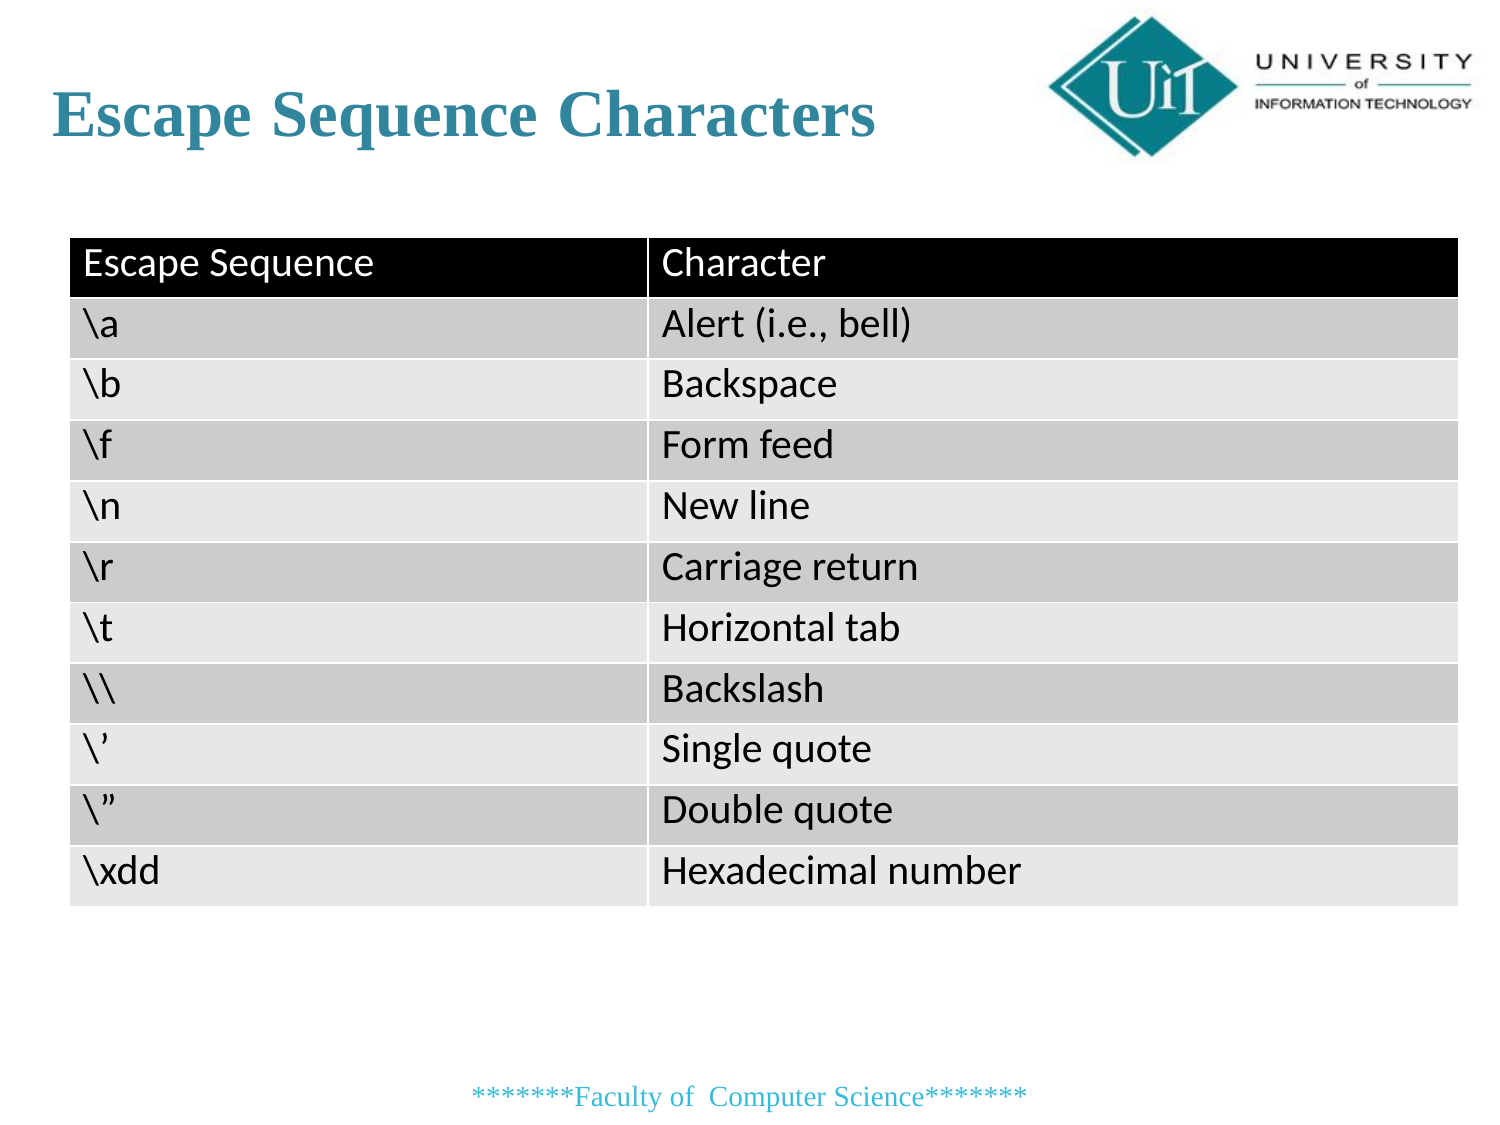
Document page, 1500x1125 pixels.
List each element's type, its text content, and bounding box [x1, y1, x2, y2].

table_cell \’ [70, 725, 647, 784]
table_cell New line [649, 482, 1458, 541]
table_cell Alert (i.e., bell) [649, 299, 1458, 358]
table_cell Backslash [649, 664, 1458, 723]
footer *******Faculty of Computer Science******* [0, 1065, 1500, 1125]
table_cell \t [70, 603, 647, 662]
table_cell \\ [70, 664, 647, 723]
table_cell \a [70, 299, 647, 358]
table_cell \r [70, 543, 647, 602]
table_cell \n [70, 482, 647, 541]
table_header Escape Sequence [70, 238, 647, 297]
picture [1037, 7, 1498, 164]
table_cell Form feed [649, 421, 1458, 480]
table_header Character [649, 238, 1458, 297]
table_cell \xdd [70, 847, 647, 906]
table_cell Backspace [649, 360, 1458, 419]
table_cell Double quote [649, 786, 1458, 845]
table_cell \f [70, 421, 647, 480]
table_cell Horizontal tab [649, 603, 1458, 662]
table_cell Single quote [649, 725, 1458, 784]
table_cell Hexadecimal number [649, 847, 1458, 906]
title Escape Sequence Characters [37, 24, 1075, 188]
table_cell \” [70, 786, 647, 845]
table_cell Carriage return [649, 543, 1458, 602]
table_cell \b [70, 360, 647, 419]
